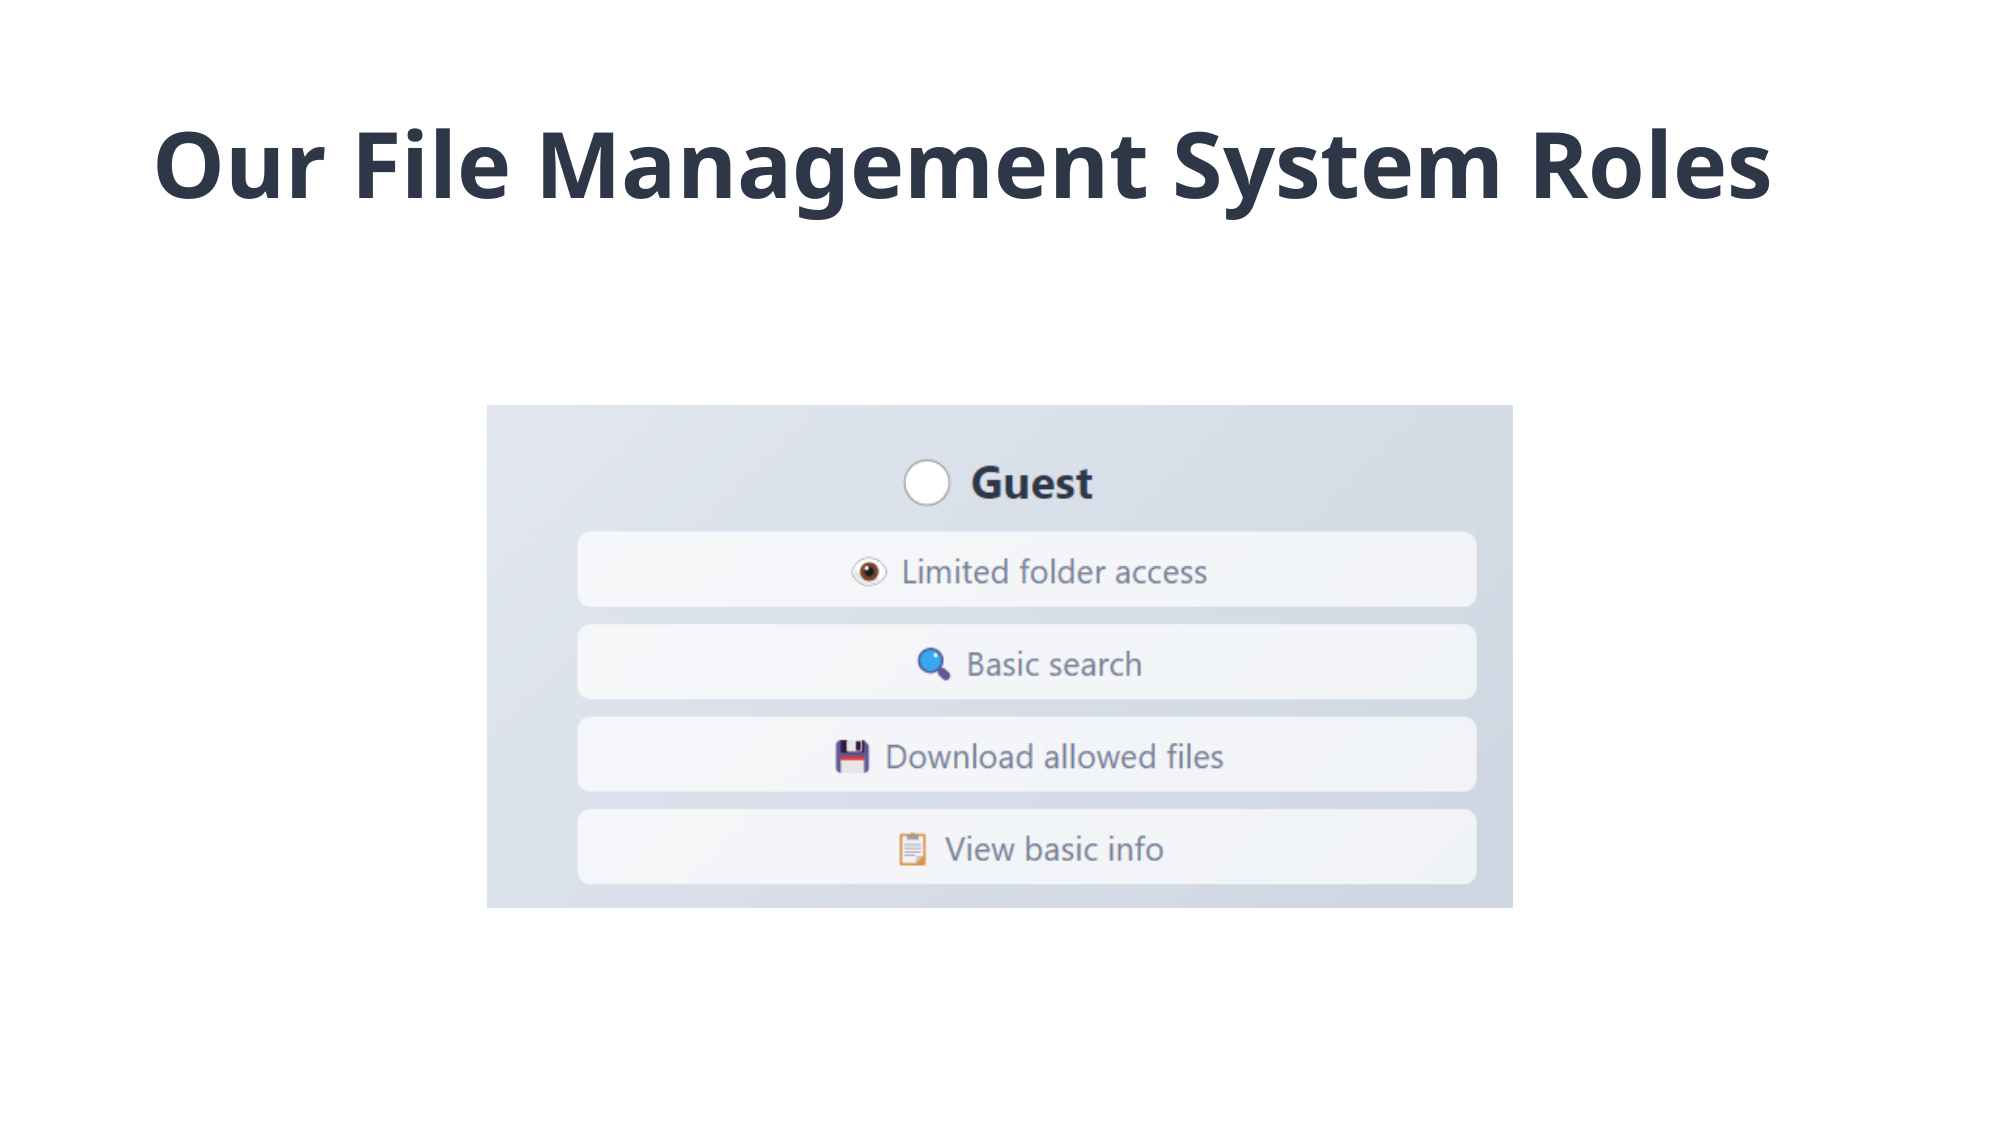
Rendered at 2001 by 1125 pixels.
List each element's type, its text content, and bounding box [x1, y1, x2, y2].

title Our File Management System Roles [137, 59, 1863, 278]
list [487, 405, 1513, 908]
